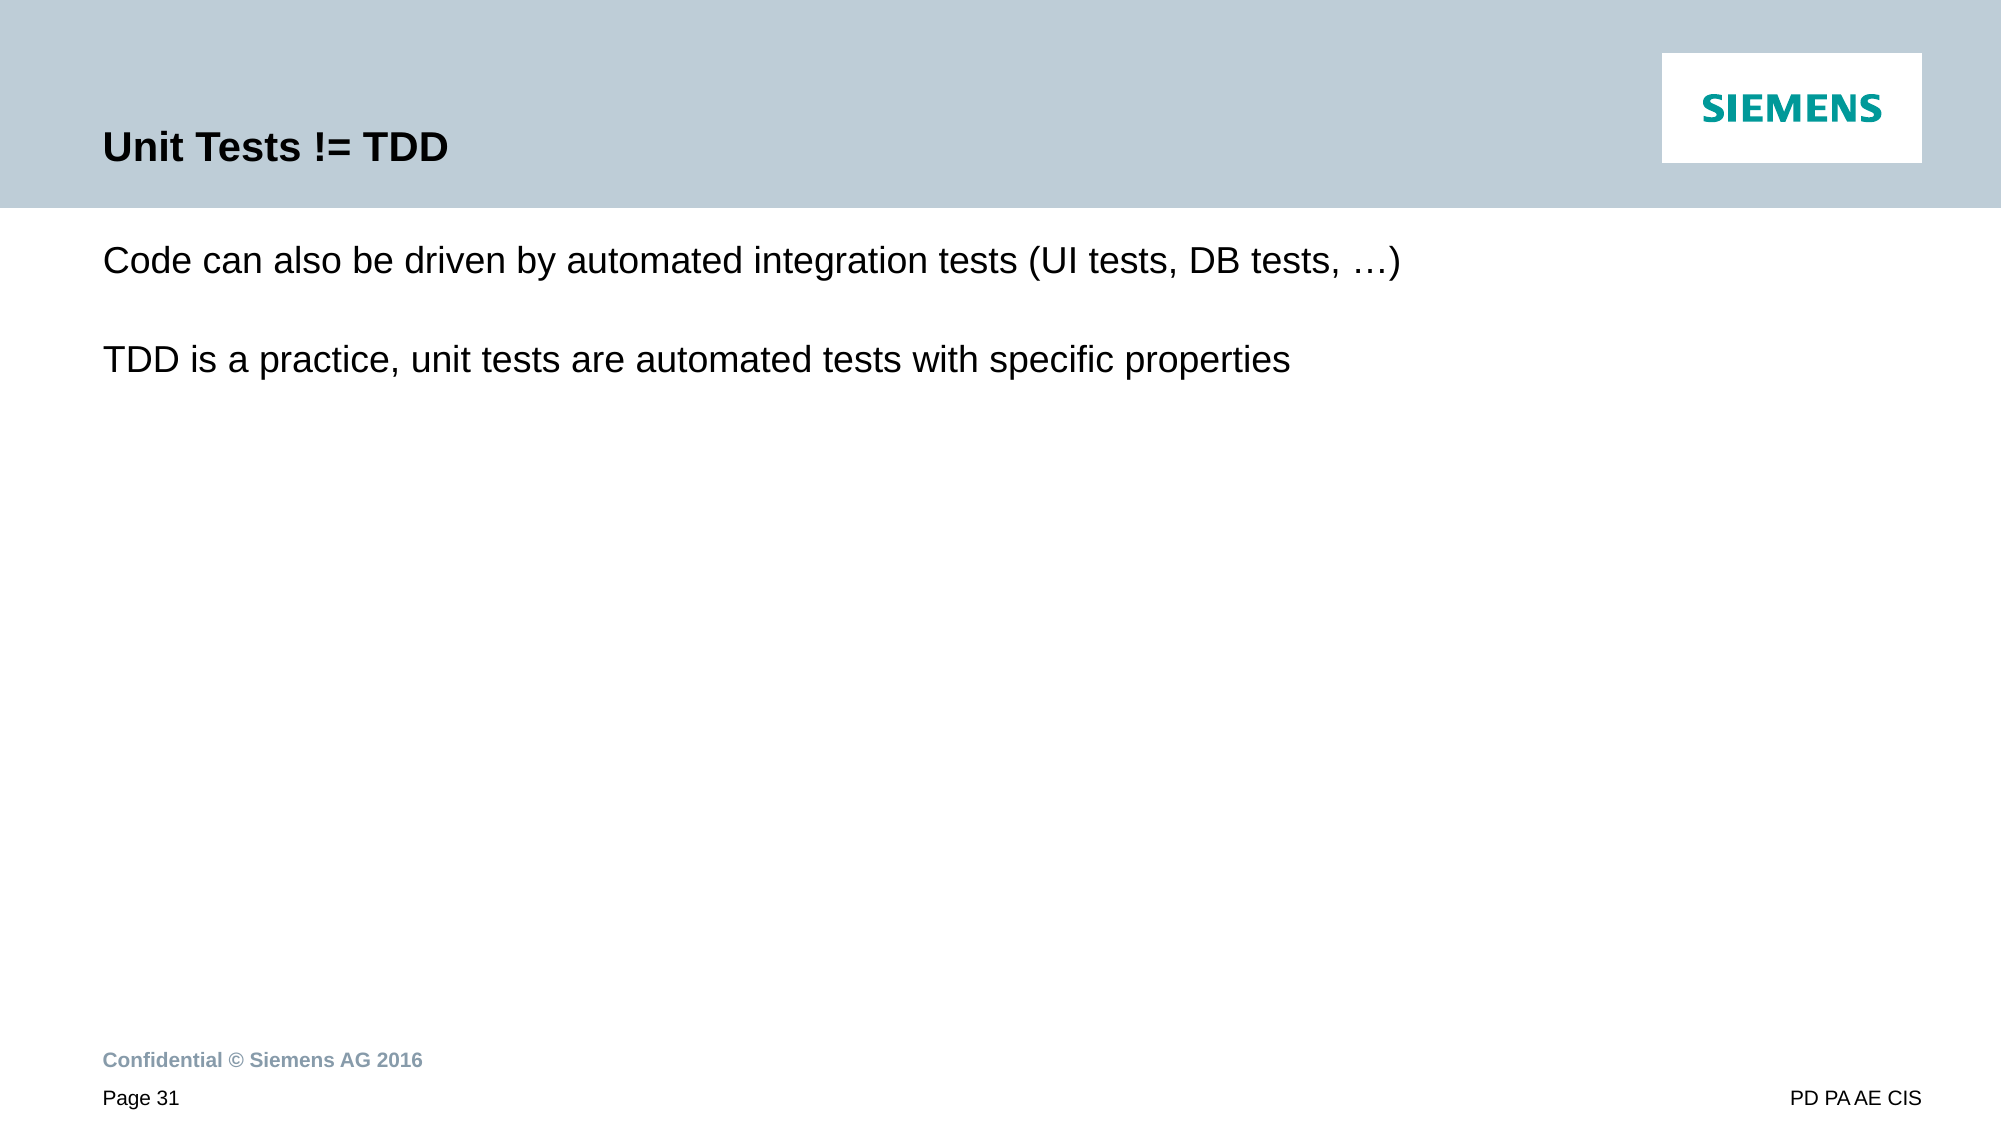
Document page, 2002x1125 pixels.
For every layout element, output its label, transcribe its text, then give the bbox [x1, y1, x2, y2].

list Code can also be driven by automated integration tests (UI tests, DB tests, …) TDD is a practice, unit tests are automated tests with specific properties [102, 231, 1450, 1012]
title Unit Tests != TDD [0, 0, 2001, 209]
